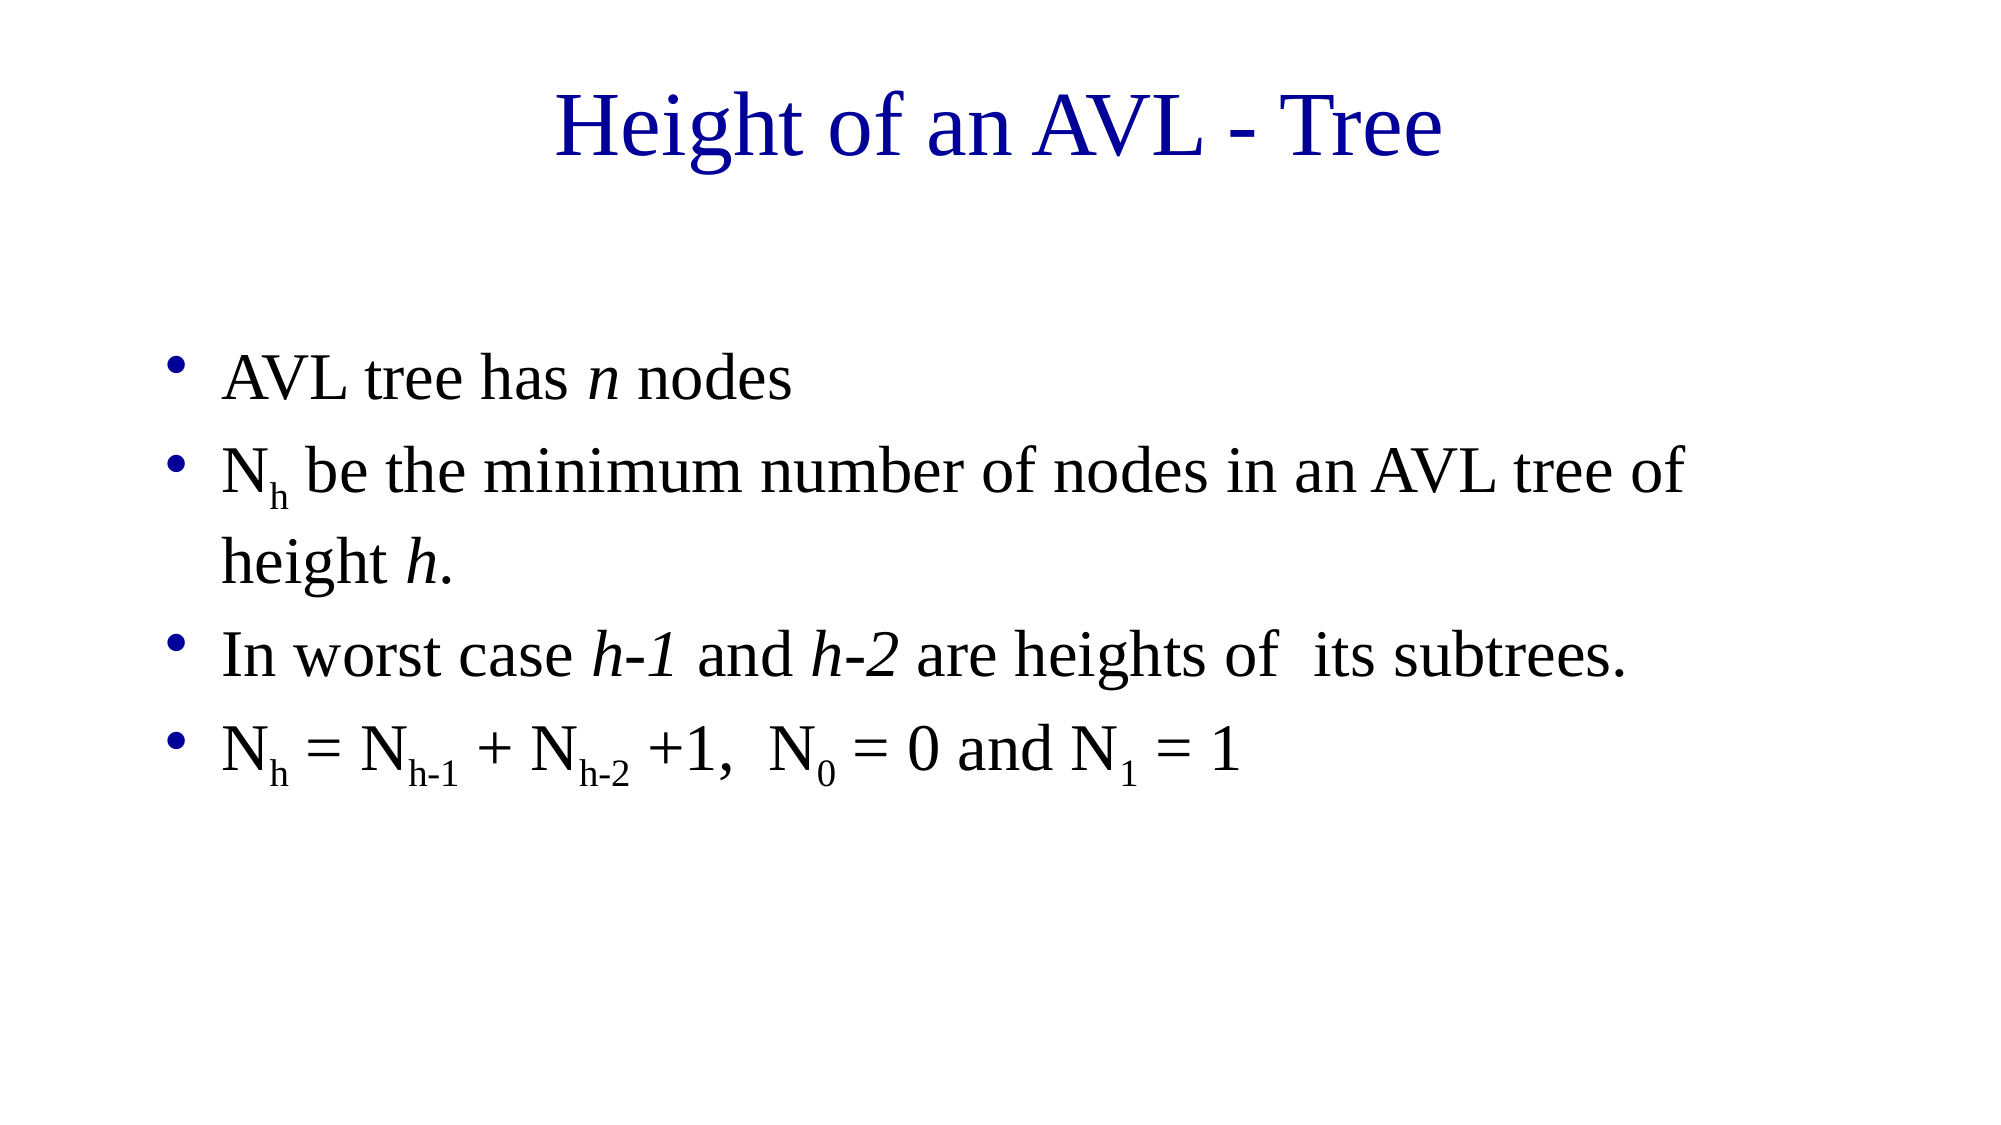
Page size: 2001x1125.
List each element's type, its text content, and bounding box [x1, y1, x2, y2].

list AVL tree has n nodes Nh be the minimum number of nodes in an AVL tree of height h. In worst case h-1 and h-2 are heights of its subtrees. Nh = Nh-1 + Nh-2 +1, N0 = 0 and N1 = 1 [150, 324, 1850, 1000]
title Height of an AVL - Tree [150, 24, 1850, 213]
